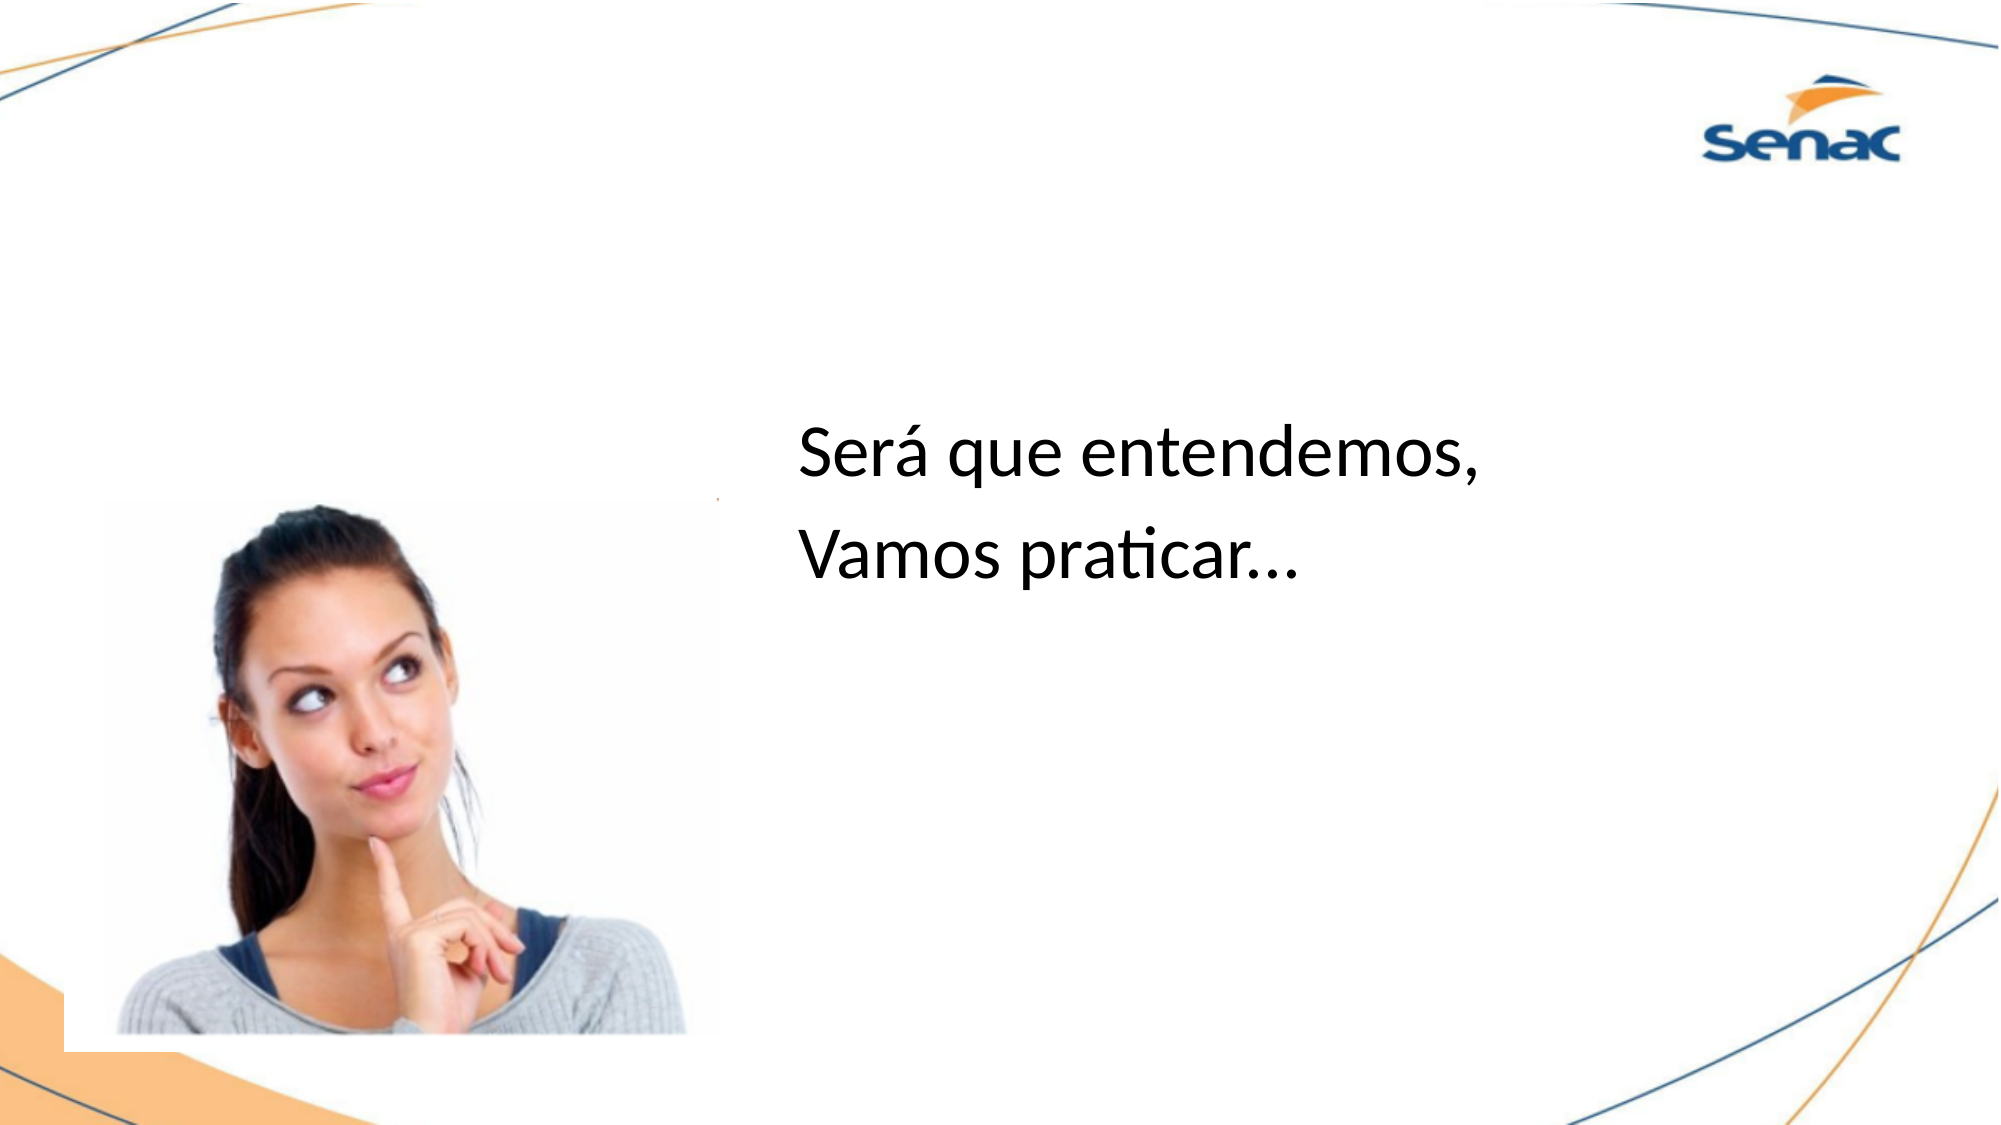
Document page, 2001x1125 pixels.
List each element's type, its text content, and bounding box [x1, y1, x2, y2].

list Será que entendemos, Vamos praticar... [783, 404, 1833, 975]
picture [0, 3, 1999, 1125]
